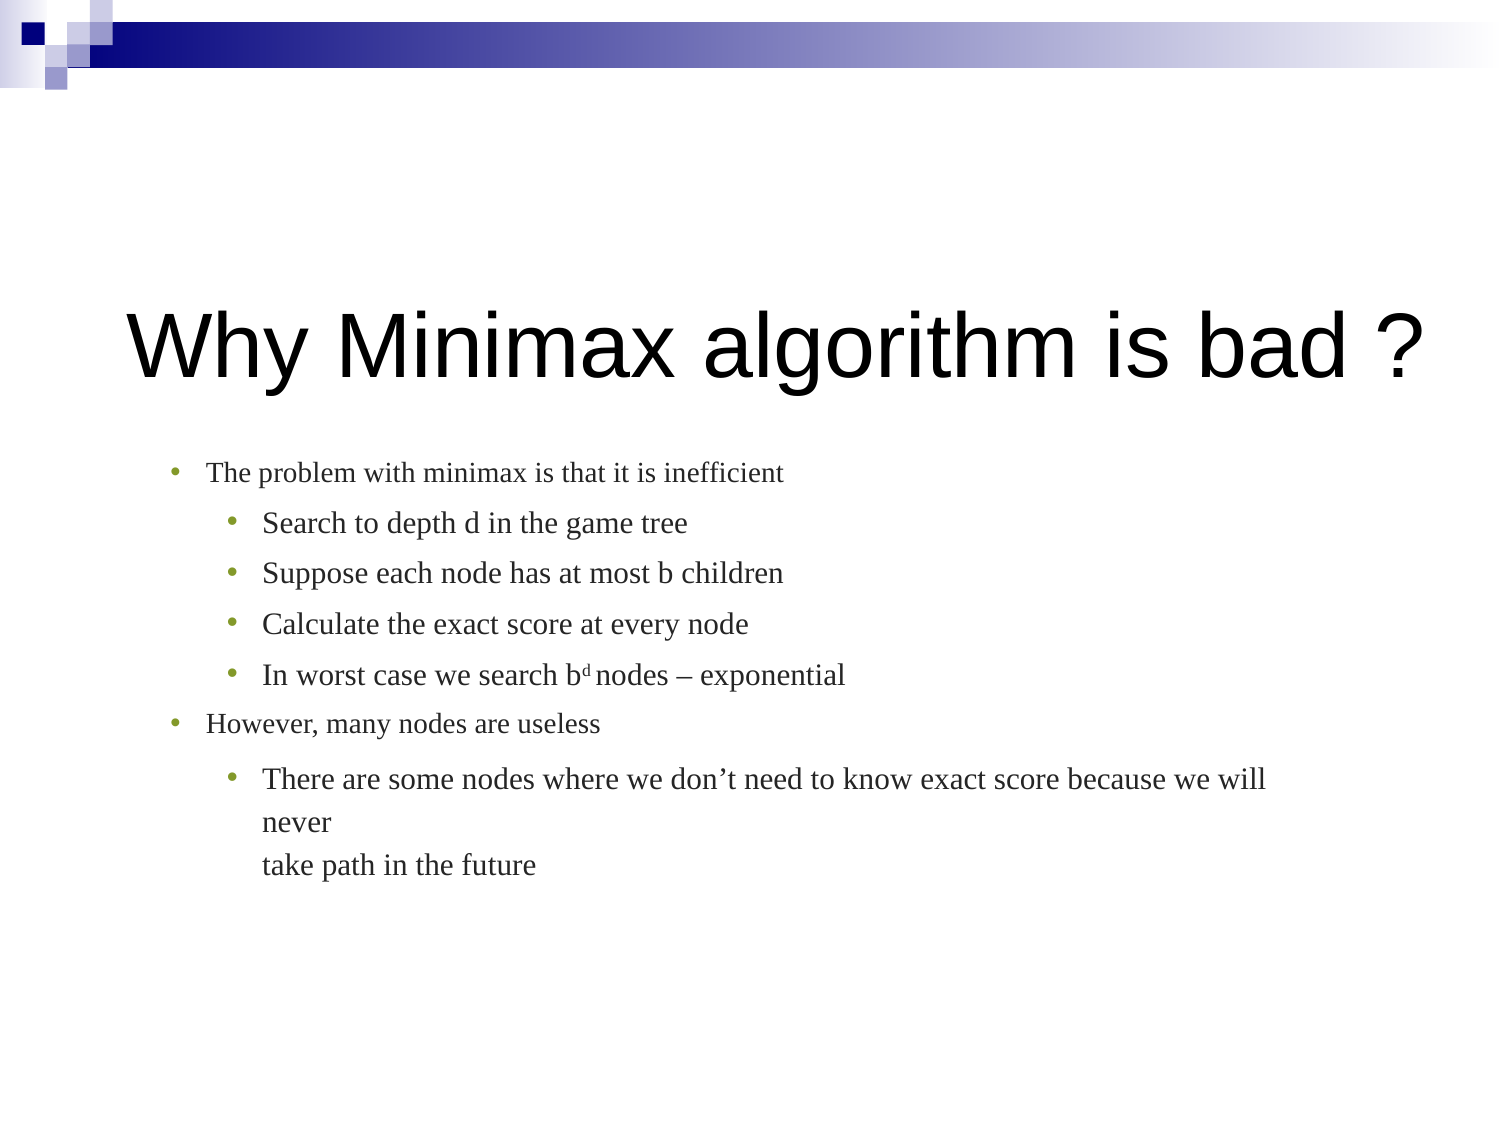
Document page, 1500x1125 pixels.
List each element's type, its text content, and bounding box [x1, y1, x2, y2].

title Why Minimax algorithm is bad ? [125, 244, 1475, 435]
text_box The problem with minimax is that it is inefficient Search to depth d in the game tree Suppose each node has at most b children Calculate the exact score at every node In worst case we search bd nodes – exponential However, many nodes are useless There are some nodes where we don’t need to know exact score because we will never take path in the future [165, 443, 1310, 882]
